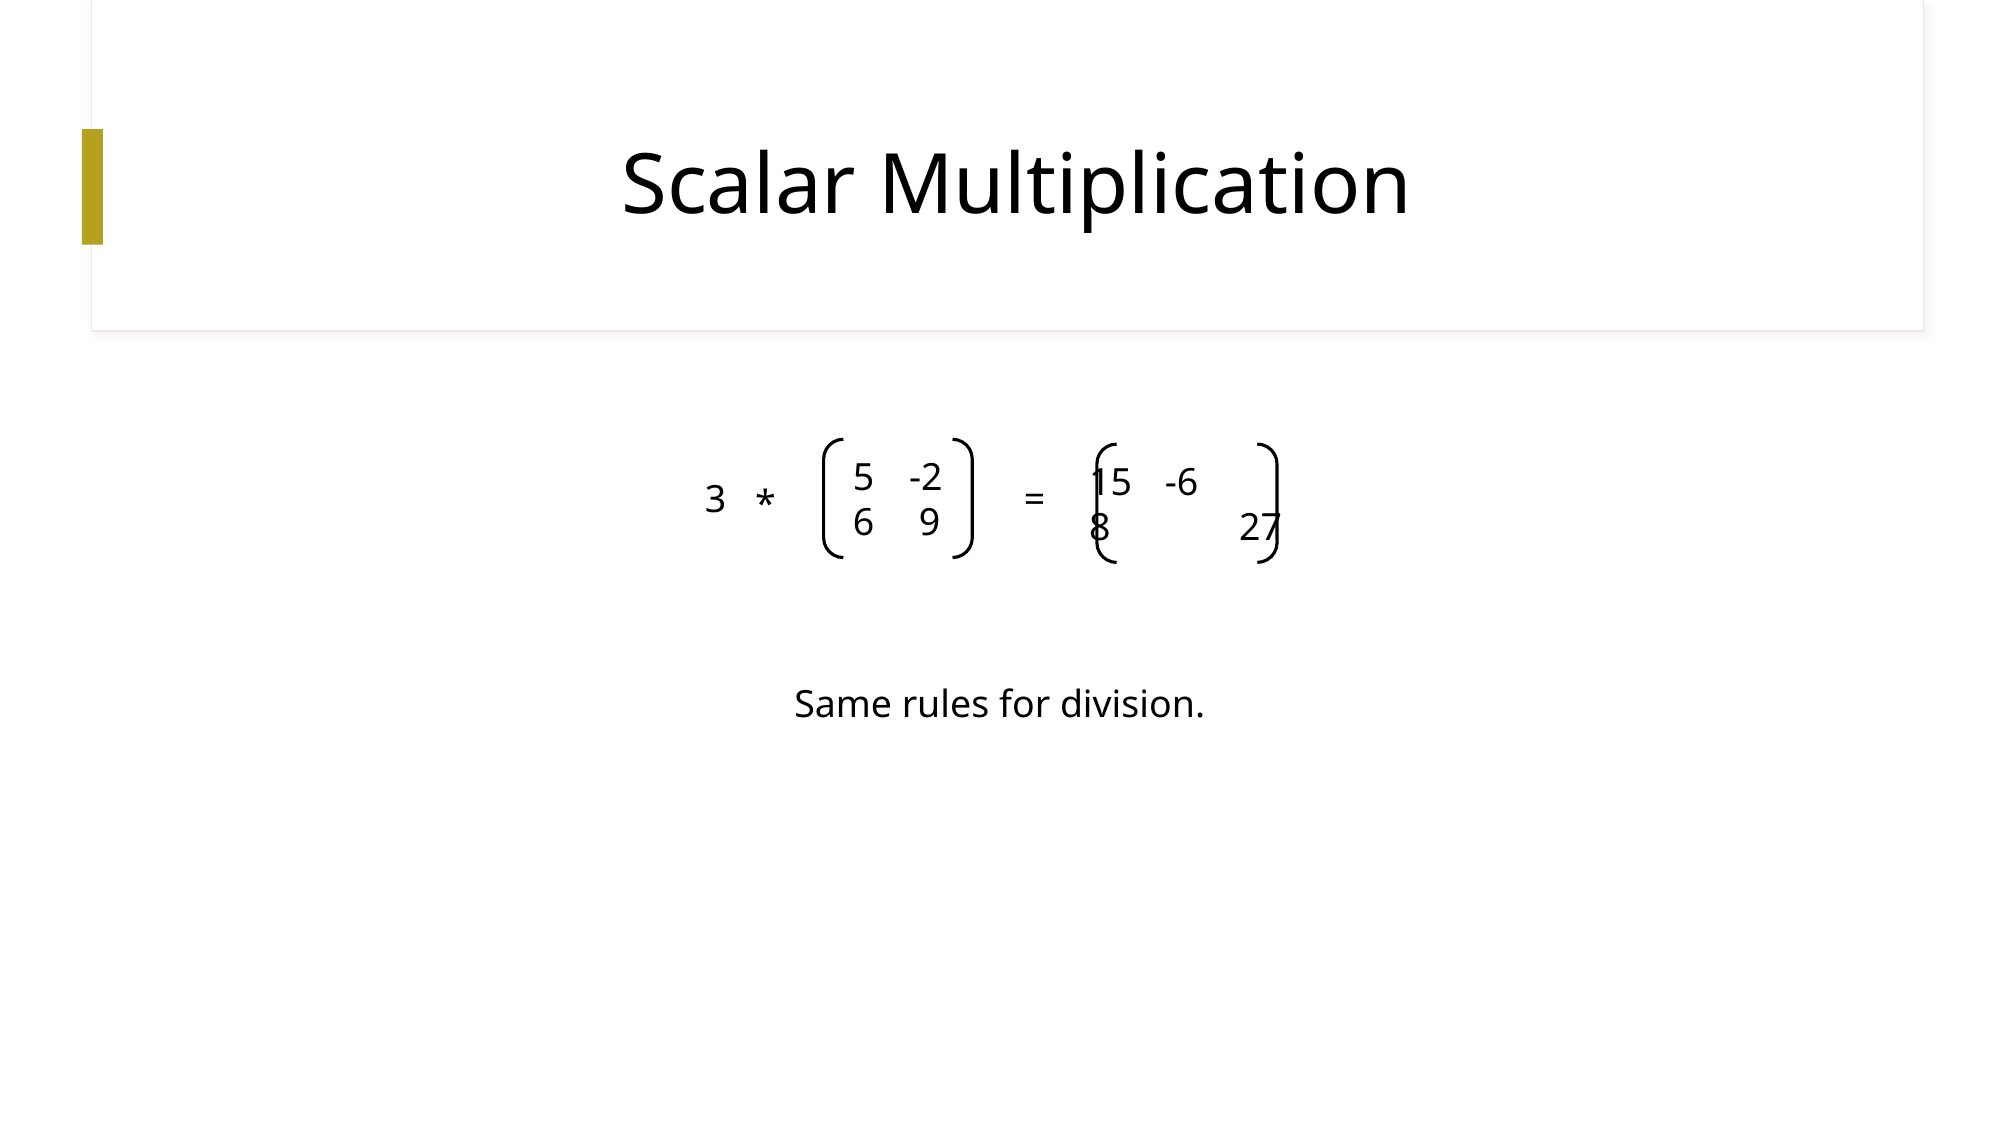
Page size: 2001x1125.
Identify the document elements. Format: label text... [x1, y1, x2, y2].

text_box = [1008, 468, 1061, 528]
text_box -2 9 [838, 445, 958, 551]
text_box [822, 437, 974, 560]
title Scalar Multiplication [183, 90, 1851, 284]
text_box [1099, 555, 1275, 564]
text_box -6 8 27 [1074, 450, 1297, 555]
text_box [1100, 442, 1274, 450]
text_box Same rules for division. [779, 672, 1221, 732]
text_box 3 [690, 468, 742, 528]
text_box * [740, 472, 791, 533]
